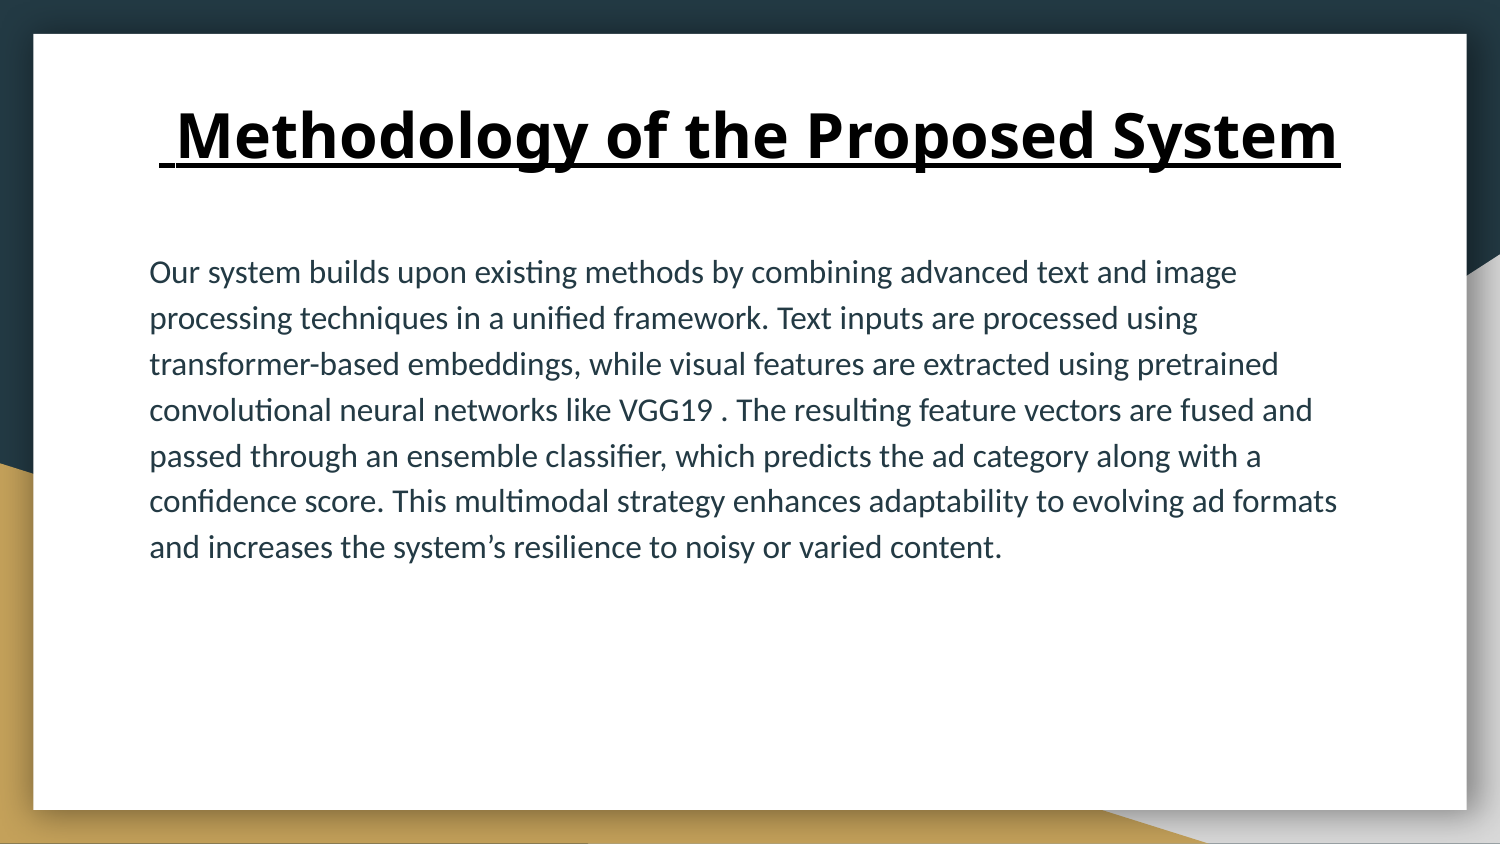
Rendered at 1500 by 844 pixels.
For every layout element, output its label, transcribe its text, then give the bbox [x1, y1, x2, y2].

title Methodology of the Proposed System [134, 80, 1366, 213]
list Our system builds upon existing methods by combining advanced text and image processing techniques in a unified framework. Text inputs are processed using transformer-based embeddings, while visual features are extracted using pretrained convolutional neural networks like VGG19 . The resulting feature vectors are fused and passed through an ensemble classifier, which predicts the ad category along with a confidence score. This multimodal strategy enhances adaptability to evolving ad formats and increases the system’s resilience to noisy or varied content. [134, 229, 1366, 729]
